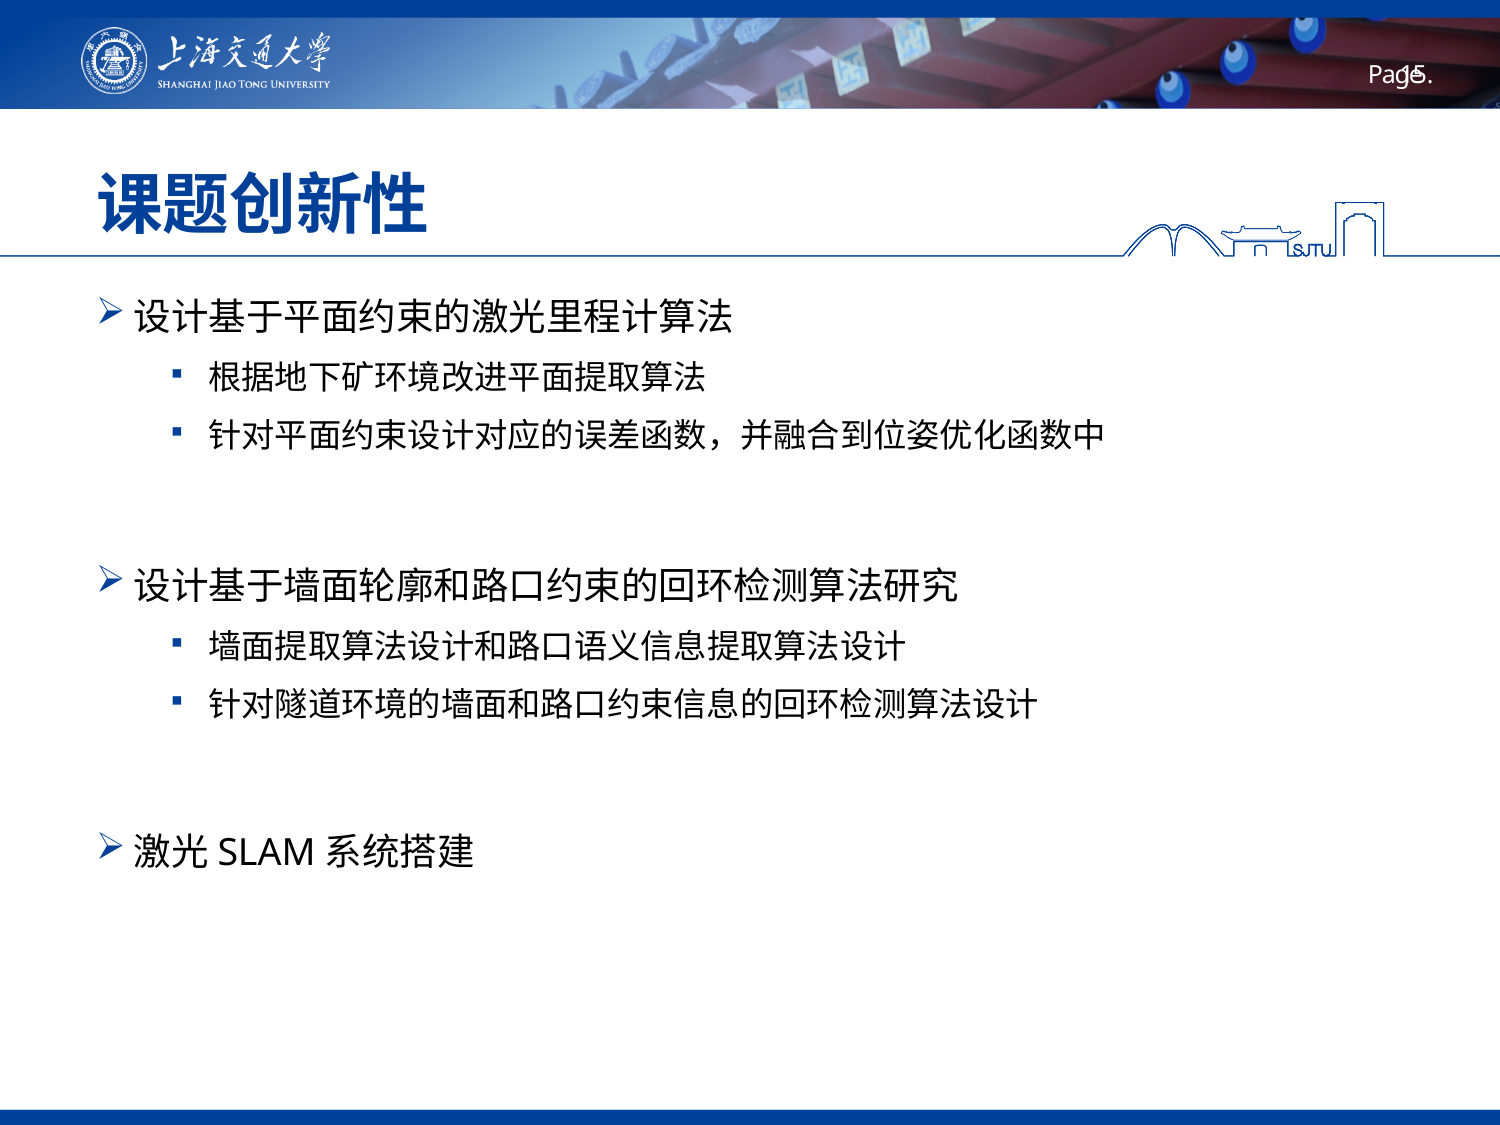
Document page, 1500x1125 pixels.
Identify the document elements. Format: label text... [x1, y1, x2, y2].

title 课题创新性 [81, 159, 1455, 254]
list 设计基于平面约束的激光里程计算法 根据地下矿环境改进平面提取算法 针对平面约束设计对应的误差函数，并融合到位姿优化函数中 设计基于墙面轮廓和路口约束的回环检测算法研究 墙面提取算法设计和路口语义信息提取算法设计 针对隧道环境的墙面和路口约束信息的回环检测算法设计 激光SLAM系统搭建 [81, 276, 1455, 1084]
picture [0, 18, 1500, 109]
